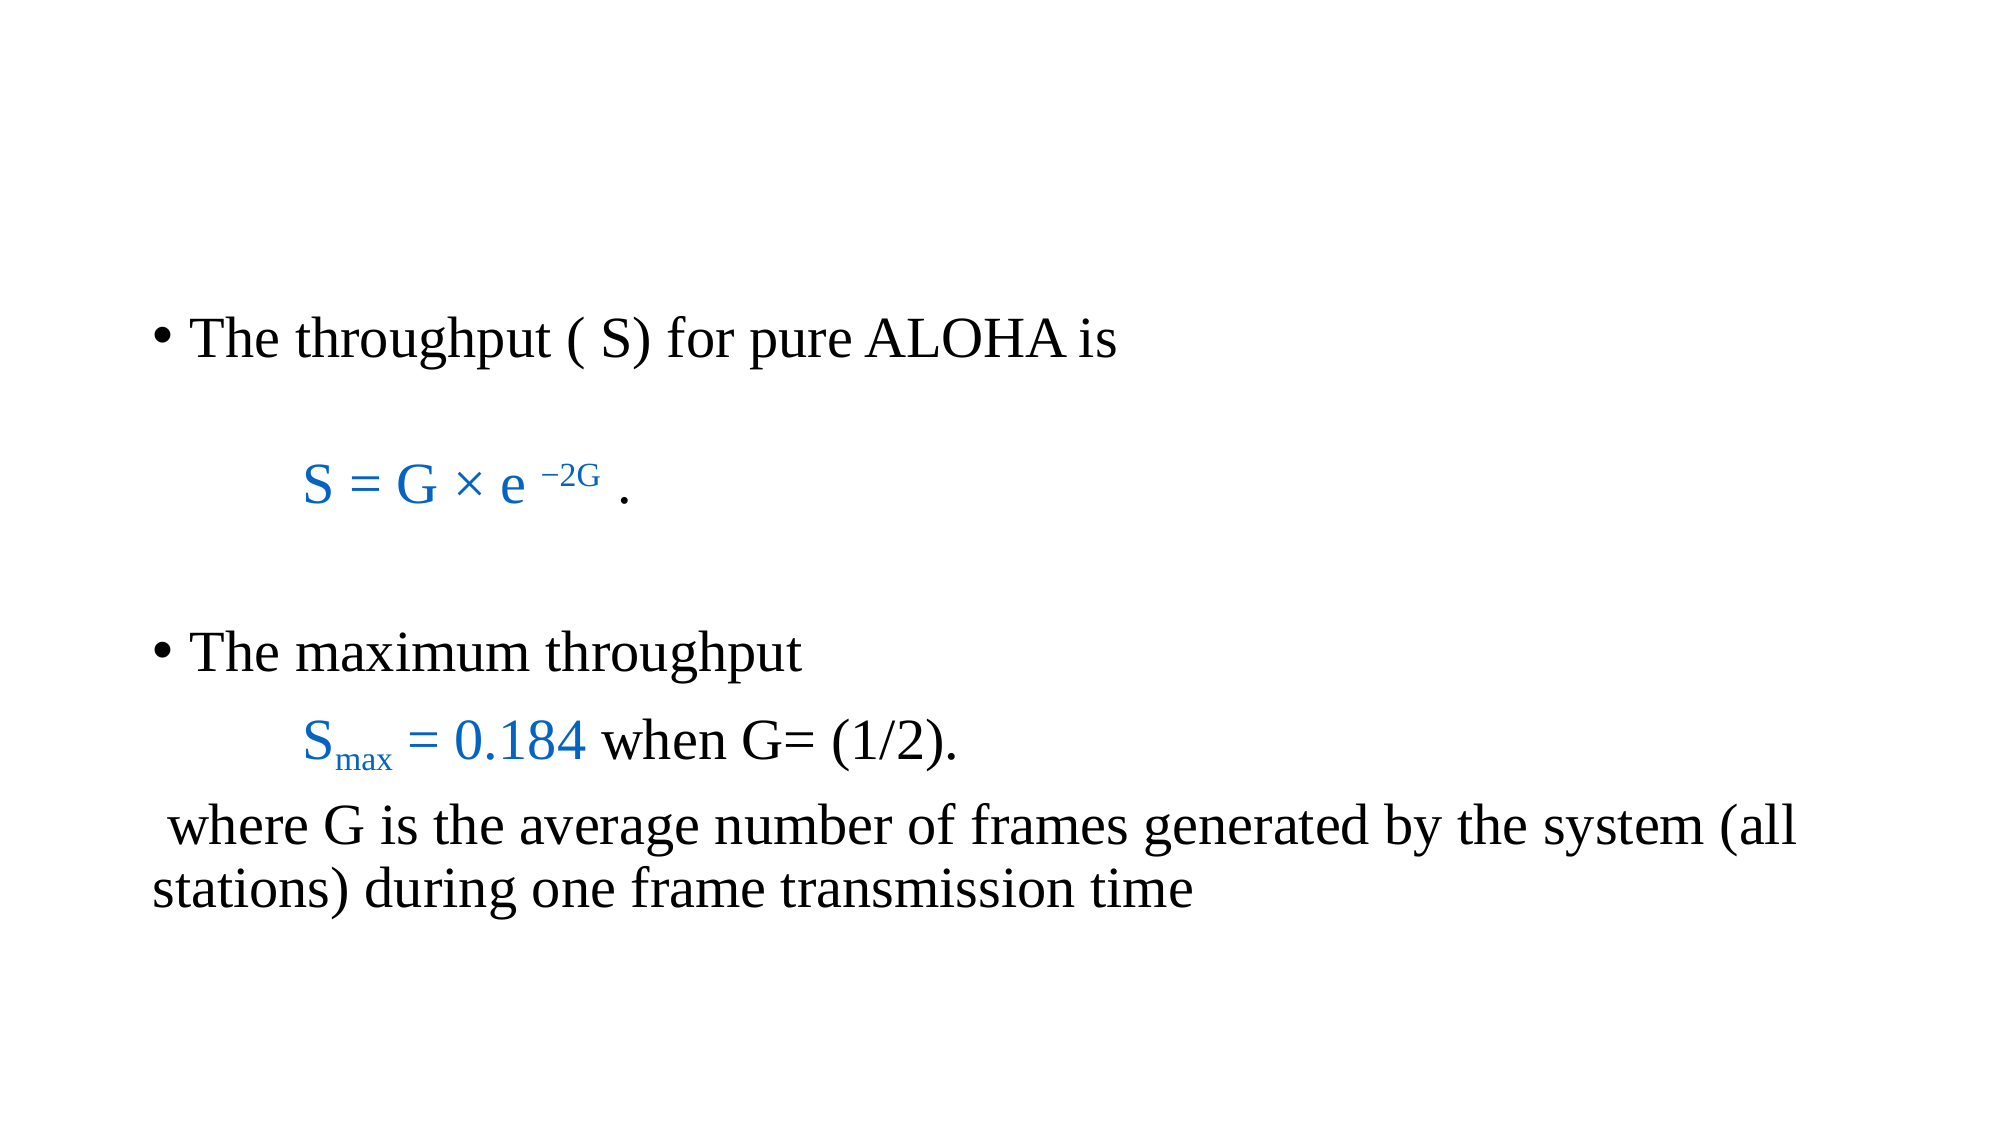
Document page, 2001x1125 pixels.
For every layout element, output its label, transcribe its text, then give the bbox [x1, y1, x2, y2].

list The throughput ( S) for pure ALOHA is S = G × e −2G . The maximum throughput Smax = 0.184 when G= (1/2). where G is the average number of frames generated by the system (all stations) during one frame transmission time [137, 299, 1863, 1014]
